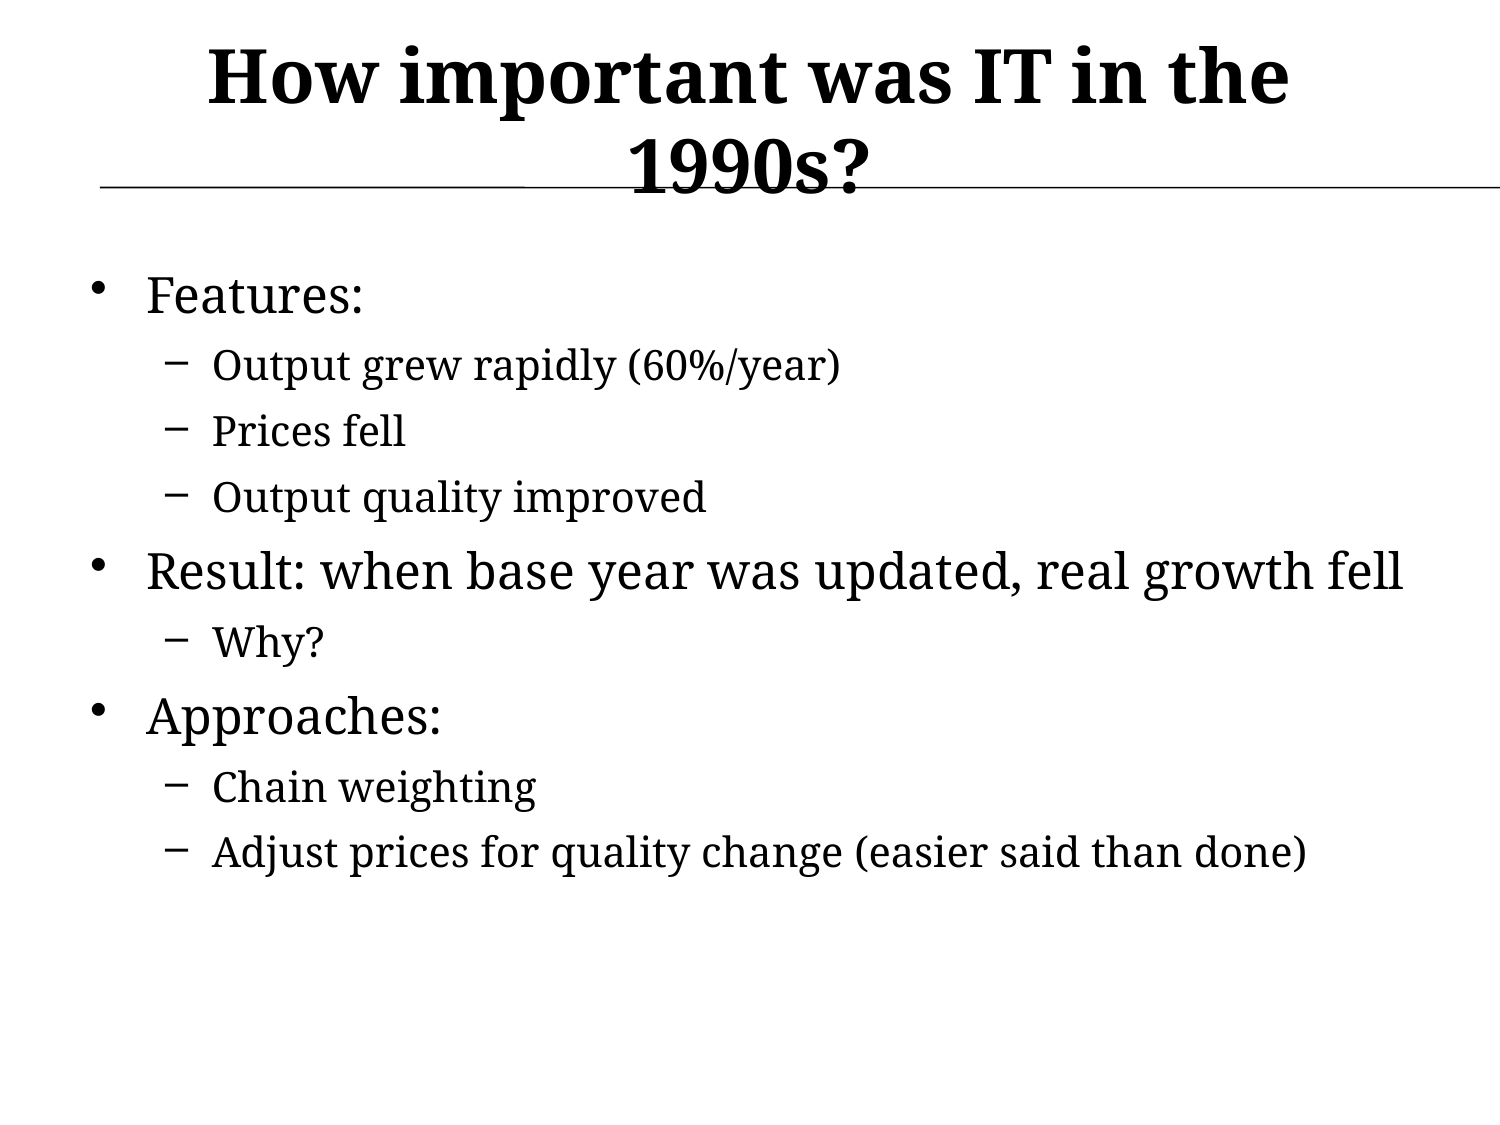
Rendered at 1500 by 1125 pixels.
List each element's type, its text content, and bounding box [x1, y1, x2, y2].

title How important was IT in the 1990s? [74, 49, 1426, 188]
list Features: Output grew rapidly (60%/year) Prices fell Output quality improved Result: when base year was updated, real growth fell Why? Approaches: Chain weighting Adjust prices for quality change (easier said than done) [74, 262, 1426, 1006]
